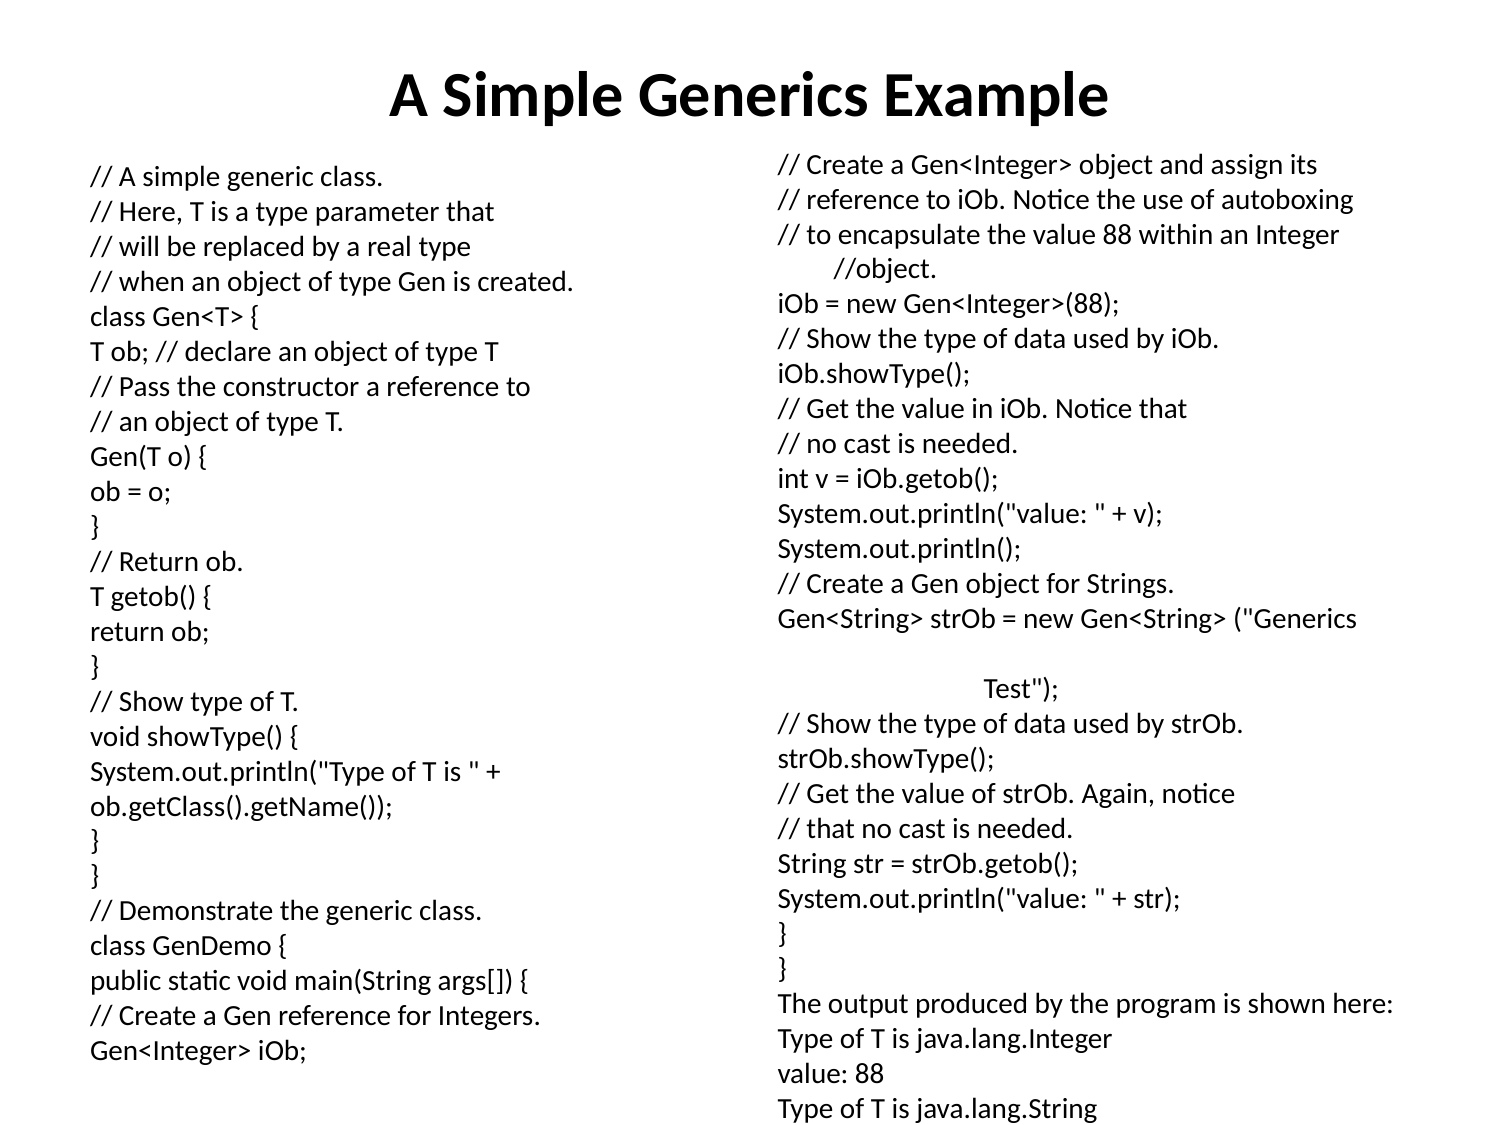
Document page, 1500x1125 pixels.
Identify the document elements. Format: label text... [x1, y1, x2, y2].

title A Simple Generics Example [75, 45, 1425, 138]
list // Create a Gen<Integer> object and assign its // reference to iOb. Notice the use of autoboxing // to encapsulate the value 88 within an Integer //object. iOb = new Gen<Integer>(88); // Show the type of data used by iOb. iOb.showType(); // Get the value in iOb. Notice that // no cast is needed. int v = iOb.getob(); System.out.println("value: " + v); System.out.println(); // Create a Gen object for Strings. Gen<String> strOb = new Gen<String> ("Generics Test"); // Show the type of data used by strOb. strOb.showType(); // Get the value of strOb. Again, notice // that no cast is needed. String str = strOb.getob(); System.out.println("value: " + str); } } The output produced by the program is shown here: Type of T is java.lang.Integer value: 88 Type of T is java.lang.String value: Generics Test [762, 137, 1425, 1088]
list // A simple generic class. // Here, T is a type parameter that // will be replaced by a real type // when an object of type Gen is created. class Gen<T> { T ob; // declare an object of type T // Pass the constructor a reference to // an object of type T. Gen(T o) { ob = o; } // Return ob. T getob() { return ob; } // Show type of T. void showType() { System.out.println("Type of T is " + ob.getClass().getName()); } } // Demonstrate the generic class. class GenDemo { public static void main(String args[]) { // Create a Gen reference for Integers. Gen<Integer> iOb; [75, 149, 738, 1125]
